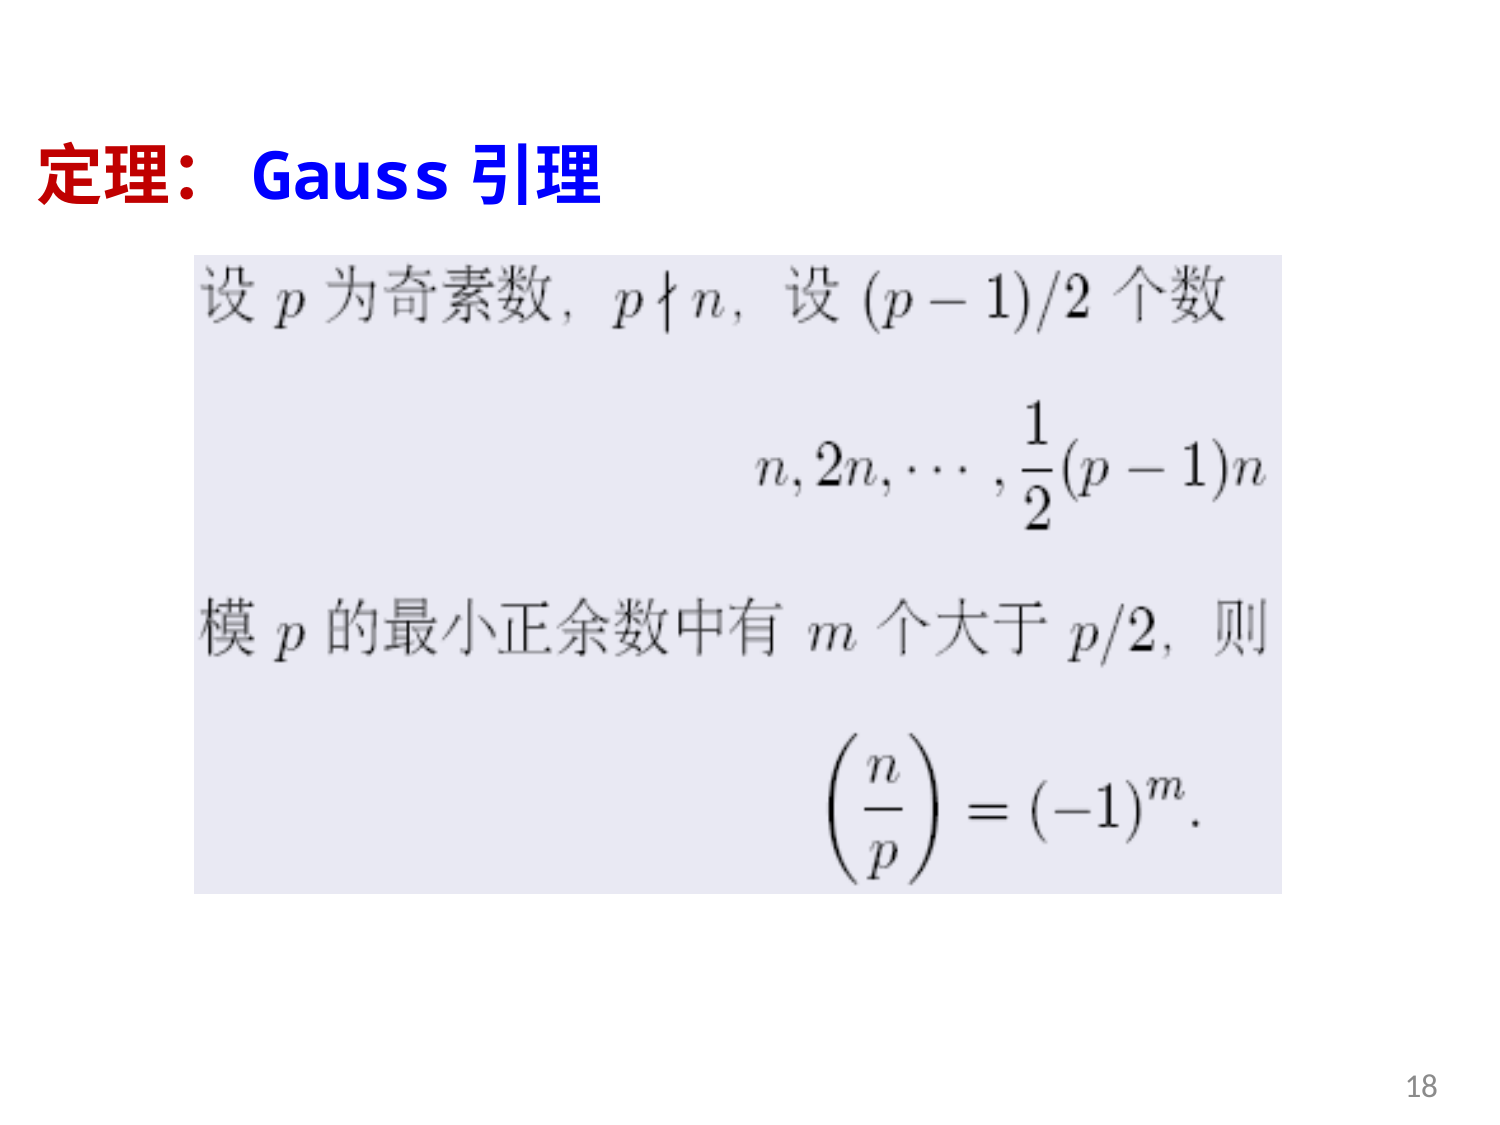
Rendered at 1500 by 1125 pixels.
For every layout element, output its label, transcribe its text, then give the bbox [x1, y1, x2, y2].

slide_number 18 [1103, 1066, 1454, 1102]
picture [194, 255, 1282, 894]
text_box 定理：Gauss引理 [21, 125, 618, 221]
